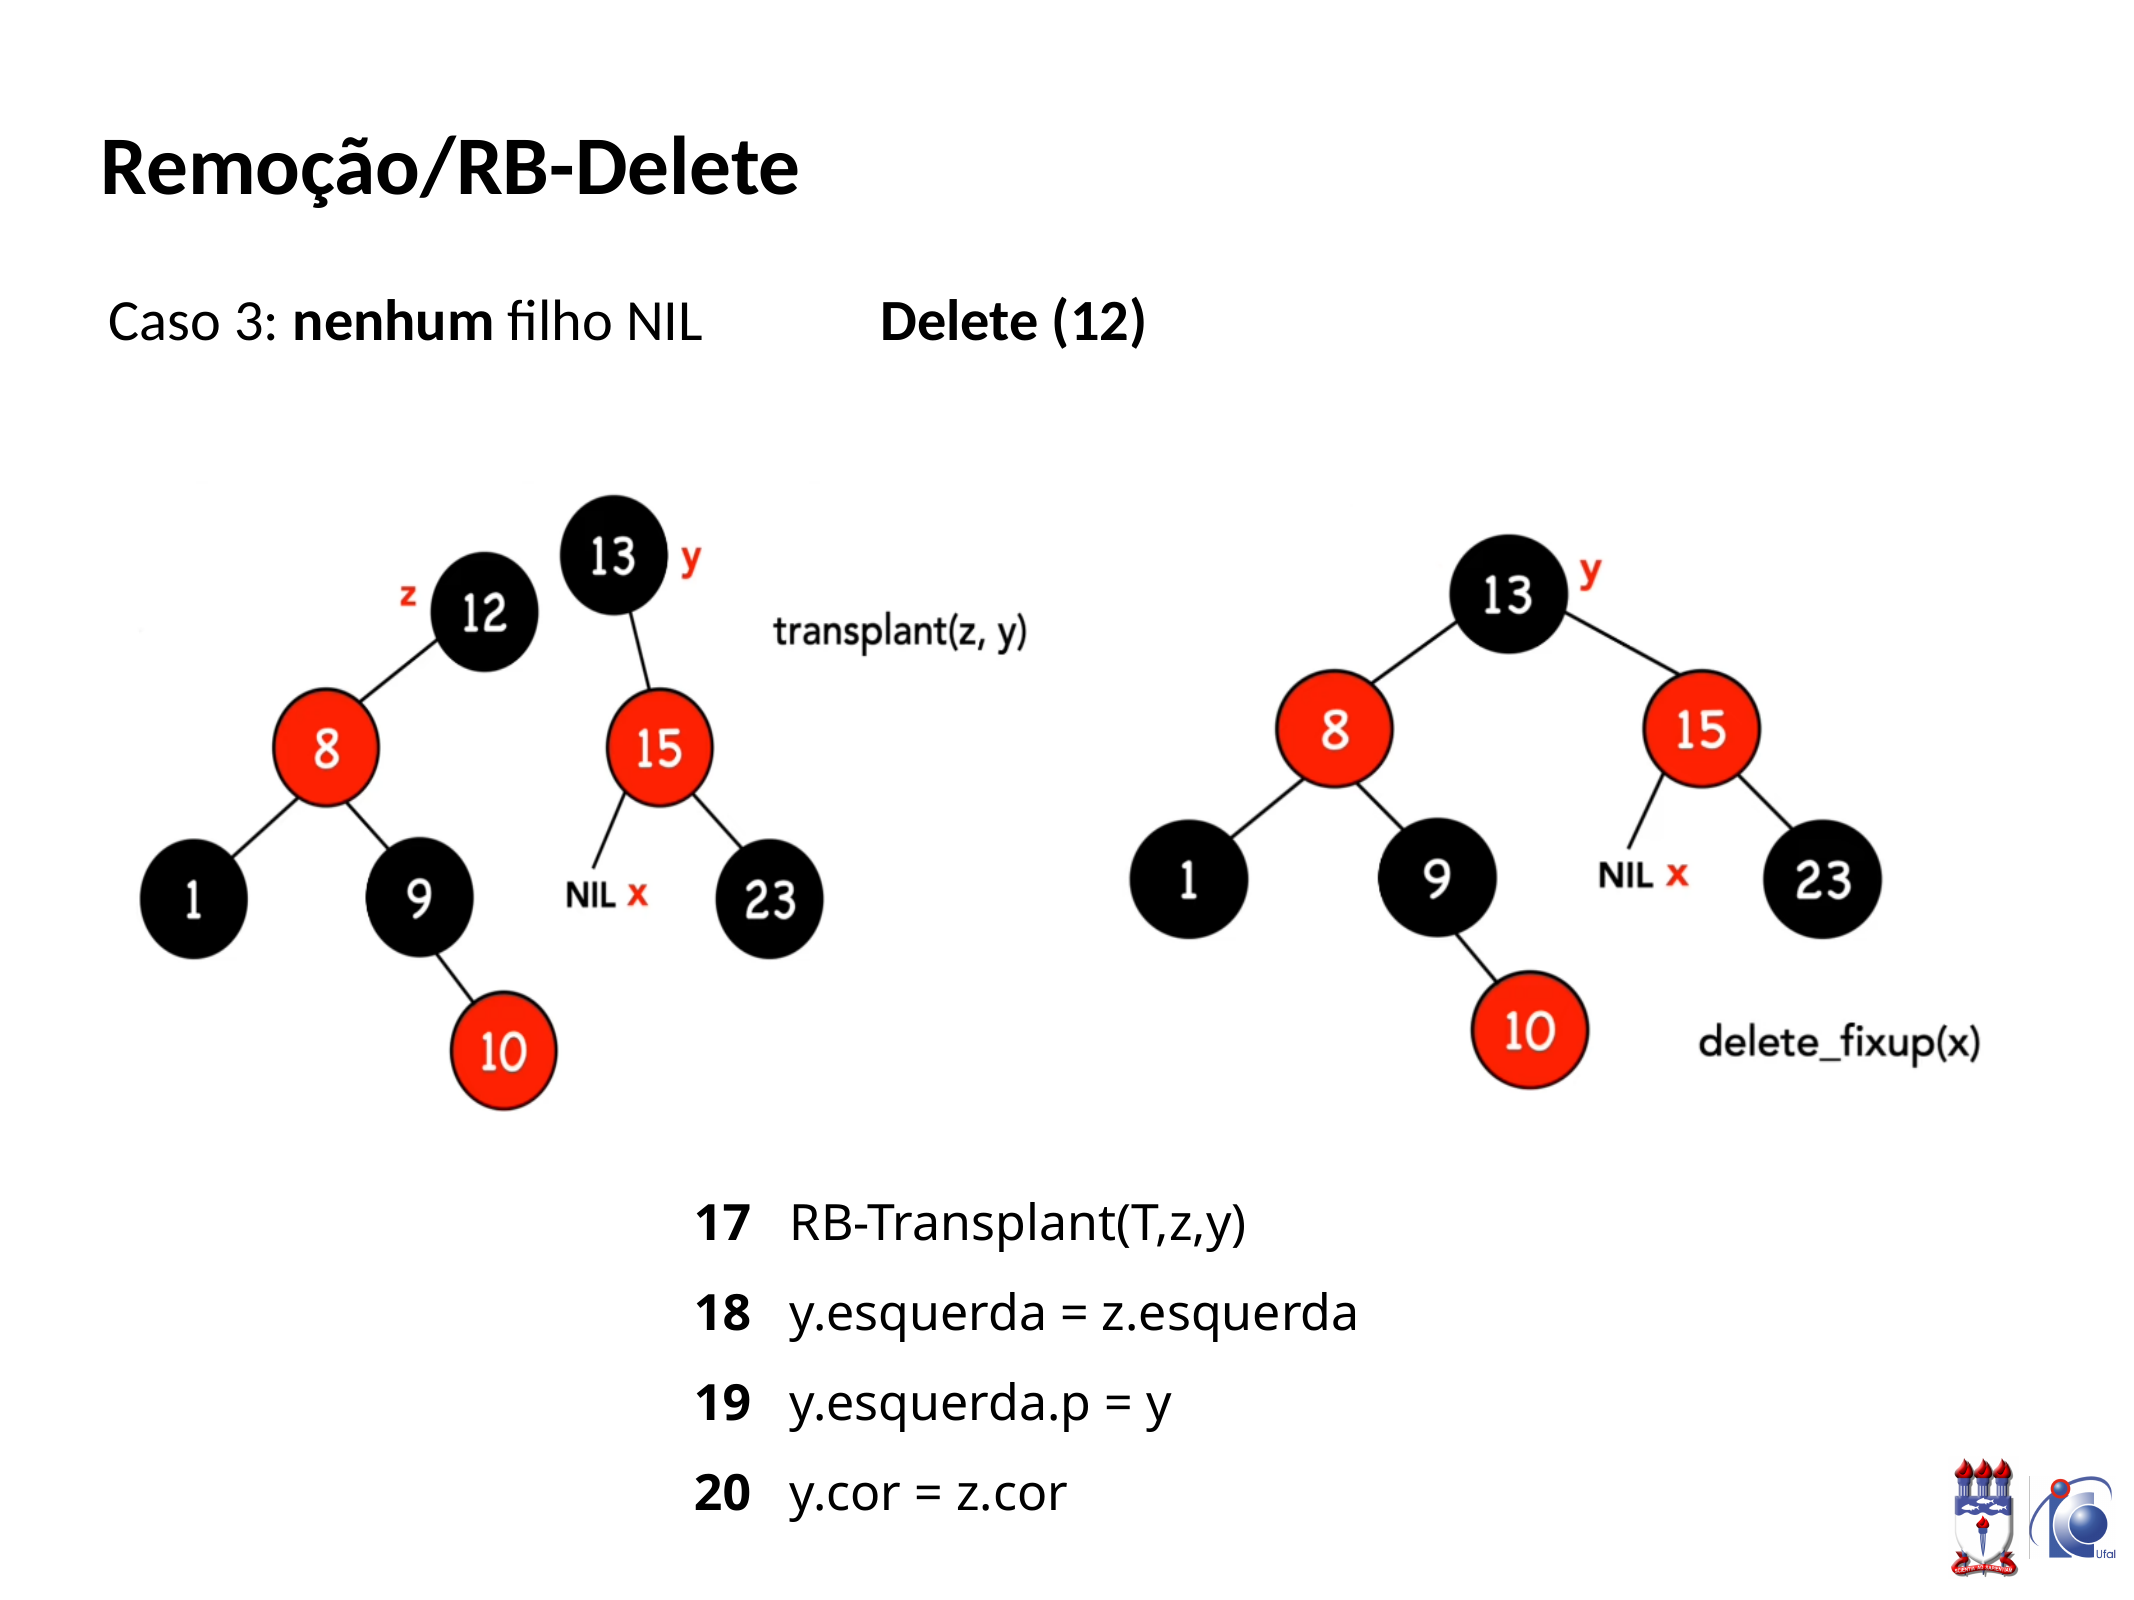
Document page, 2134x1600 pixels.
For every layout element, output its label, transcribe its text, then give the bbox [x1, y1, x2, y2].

title Remoção/RB-Delete [92, 72, 2042, 250]
picture [1948, 1456, 2019, 1579]
text_box 17 RB-Transplant(T,z,y) 18 y.esquerda = z.esquerda 19 y.esquerda.p = y 20 y.cor = z.cor [679, 1153, 1375, 1528]
text_box Caso 3: nenhum filho NIL [94, 274, 732, 360]
picture [1091, 481, 2000, 1119]
text_box Delete (12) [865, 274, 1163, 360]
picture [91, 481, 1042, 1119]
picture [2028, 1476, 2116, 1559]
